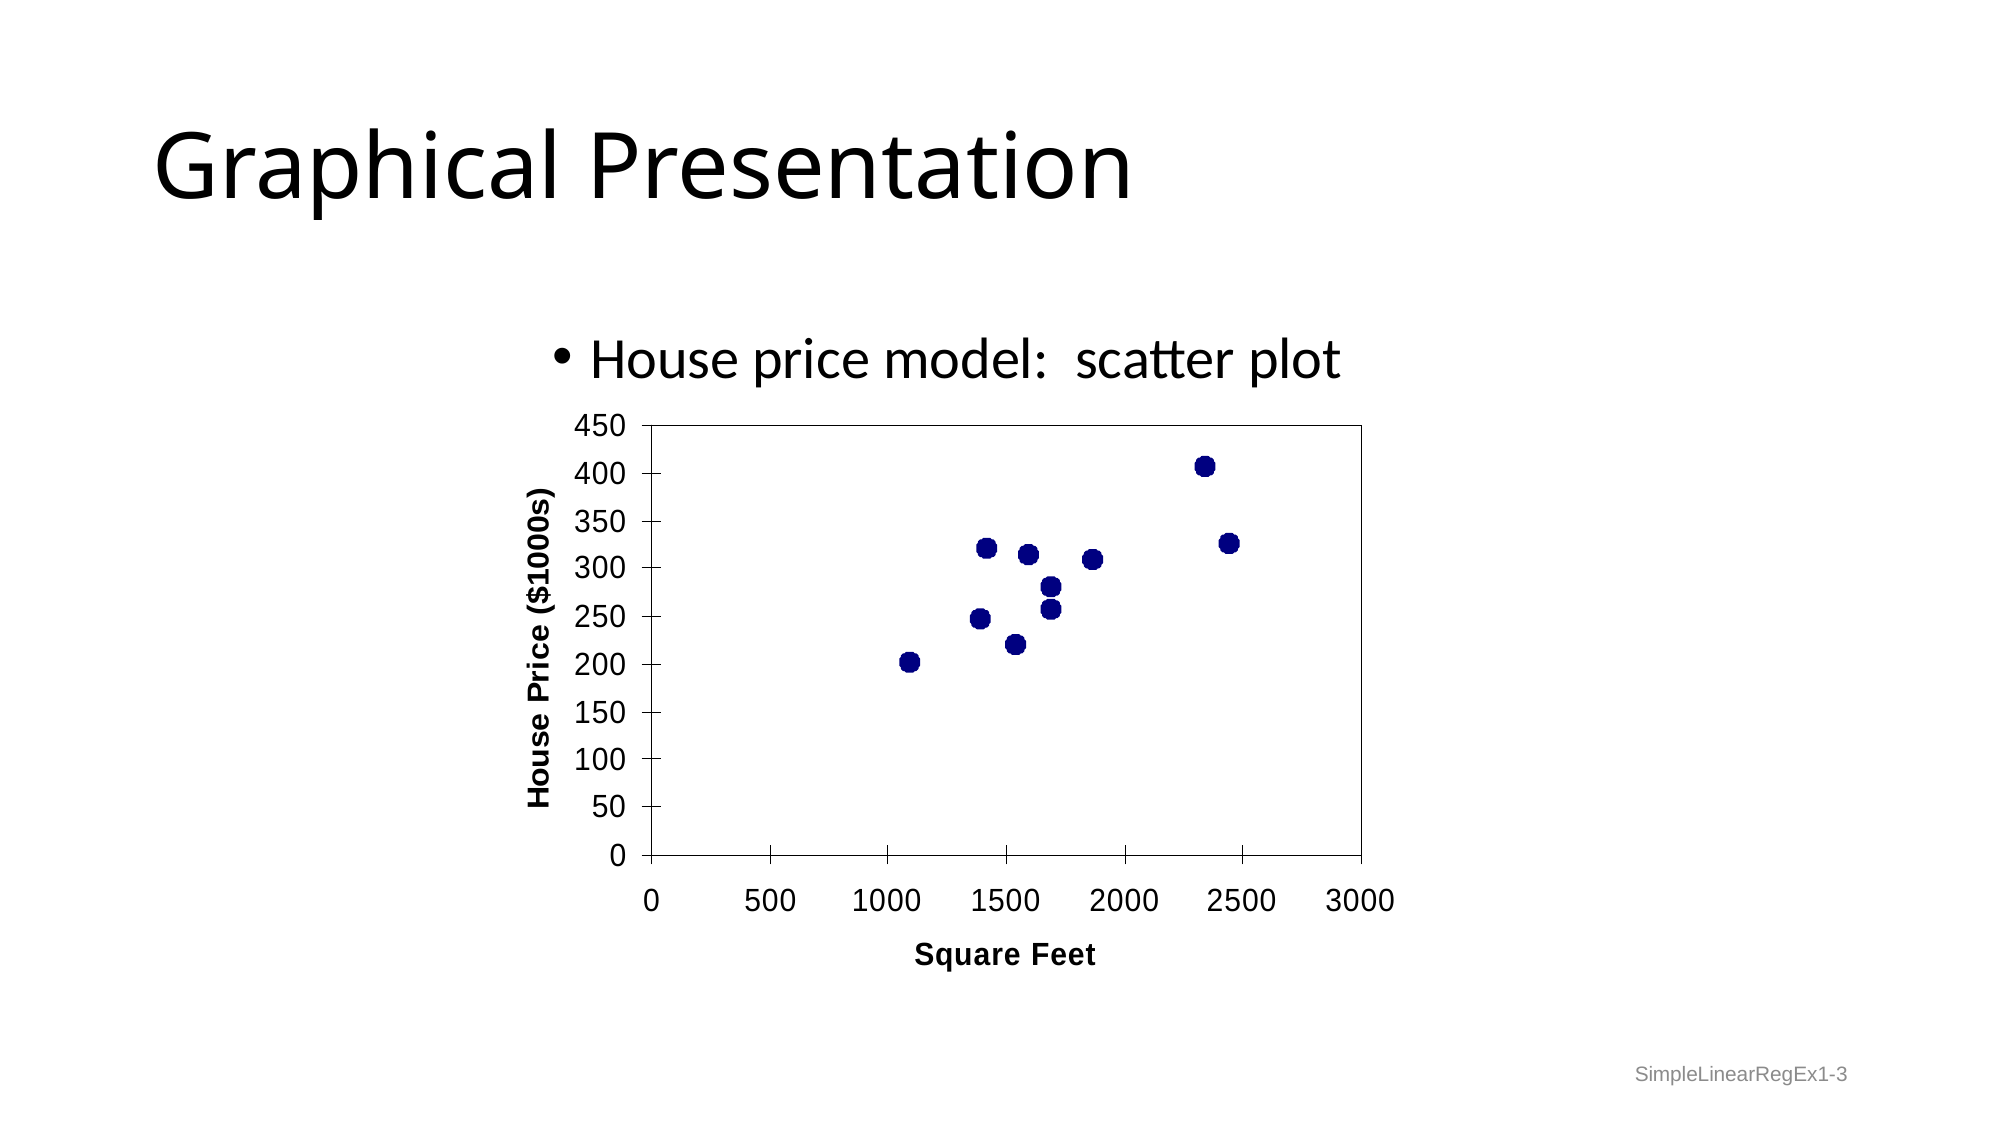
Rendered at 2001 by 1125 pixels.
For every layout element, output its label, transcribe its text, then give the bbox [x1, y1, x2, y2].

title Graphical Presentation [137, 59, 1863, 278]
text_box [487, 374, 1425, 1012]
list House price model: scatter plot [537, 320, 1488, 513]
slide_number SimpleLinearRegEx1-3 [1412, 1042, 1863, 1103]
